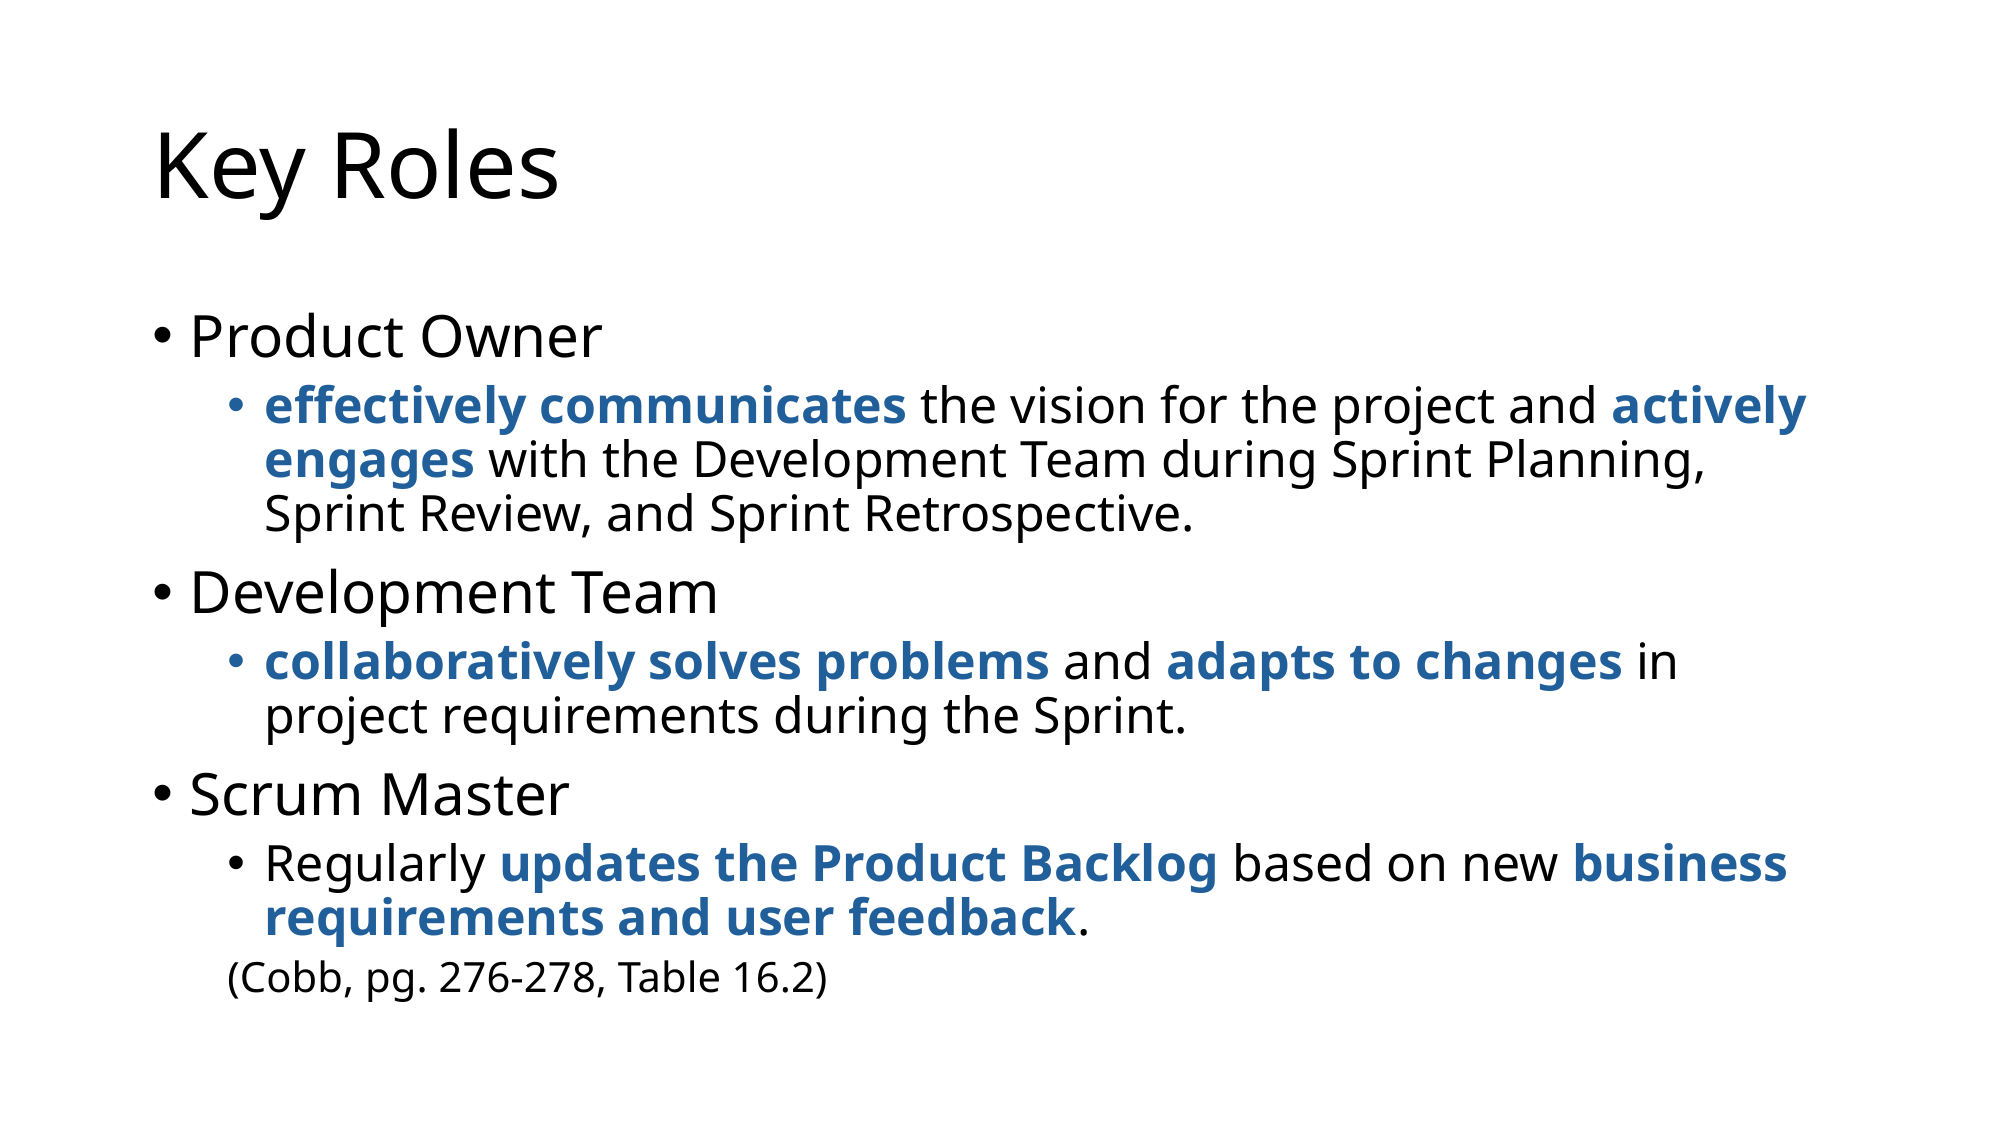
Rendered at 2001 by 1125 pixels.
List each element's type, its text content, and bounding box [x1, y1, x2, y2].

list Product Owner effectively communicates the vision for the project and actively engages with the Development Team during Sprint Planning, Sprint Review, and Sprint Retrospective. Development Team collaboratively solves problems and adapts to changes in project requirements during the Sprint. Scrum Master Regularly updates the Product Backlog based on new business requirements and user feedback. (Cobb, pg. 276-278, Table 16.2) [137, 299, 1863, 1014]
title Key Roles [137, 59, 1863, 278]
